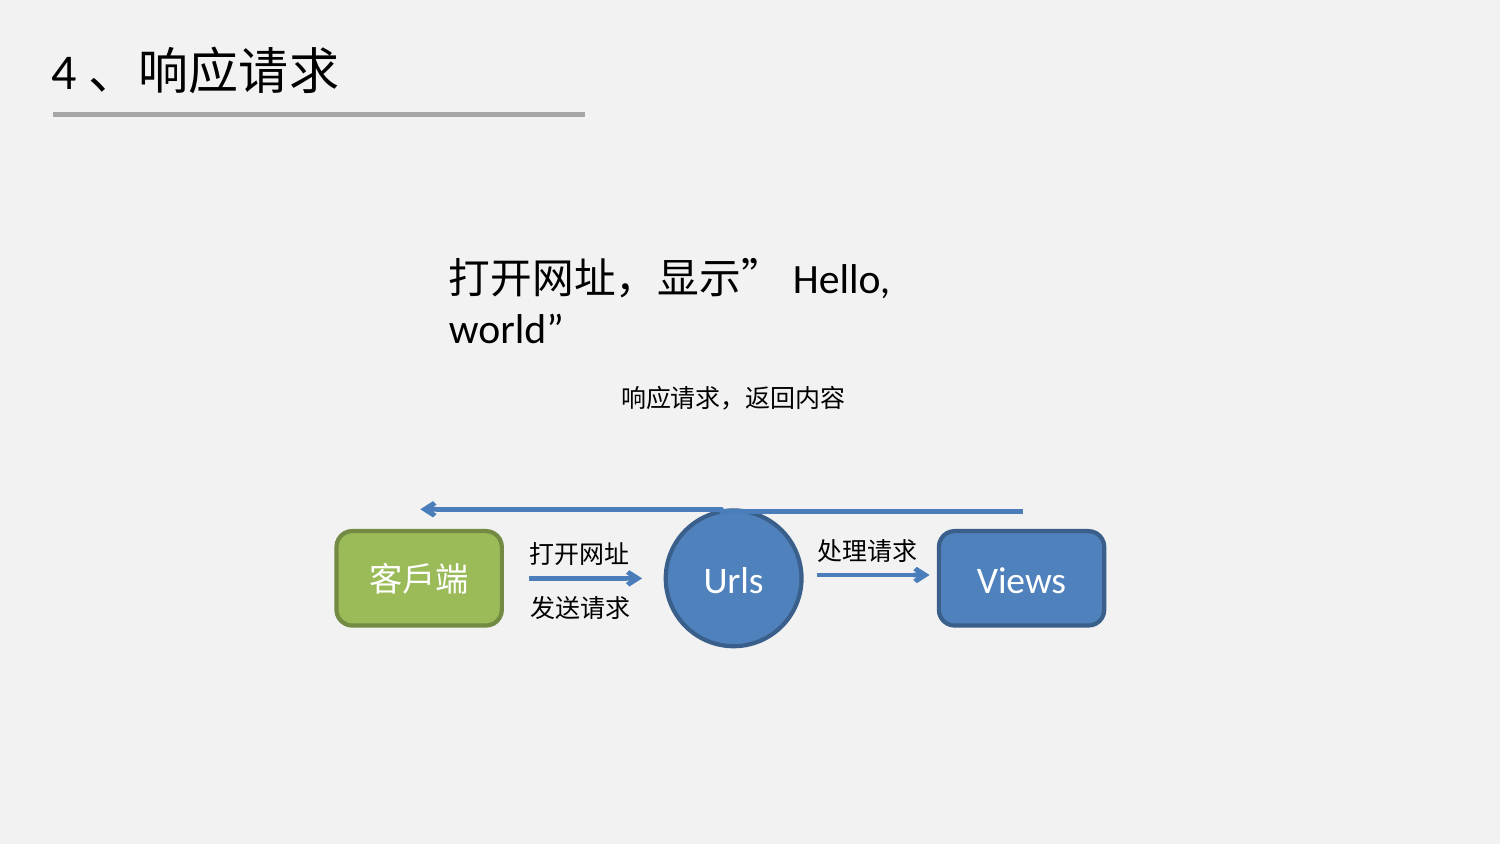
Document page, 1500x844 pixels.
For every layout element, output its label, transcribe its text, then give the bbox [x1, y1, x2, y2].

text_box 打开网址，显示”Hello, world” [434, 244, 1001, 360]
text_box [336, 374, 1105, 647]
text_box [41, 31, 585, 115]
